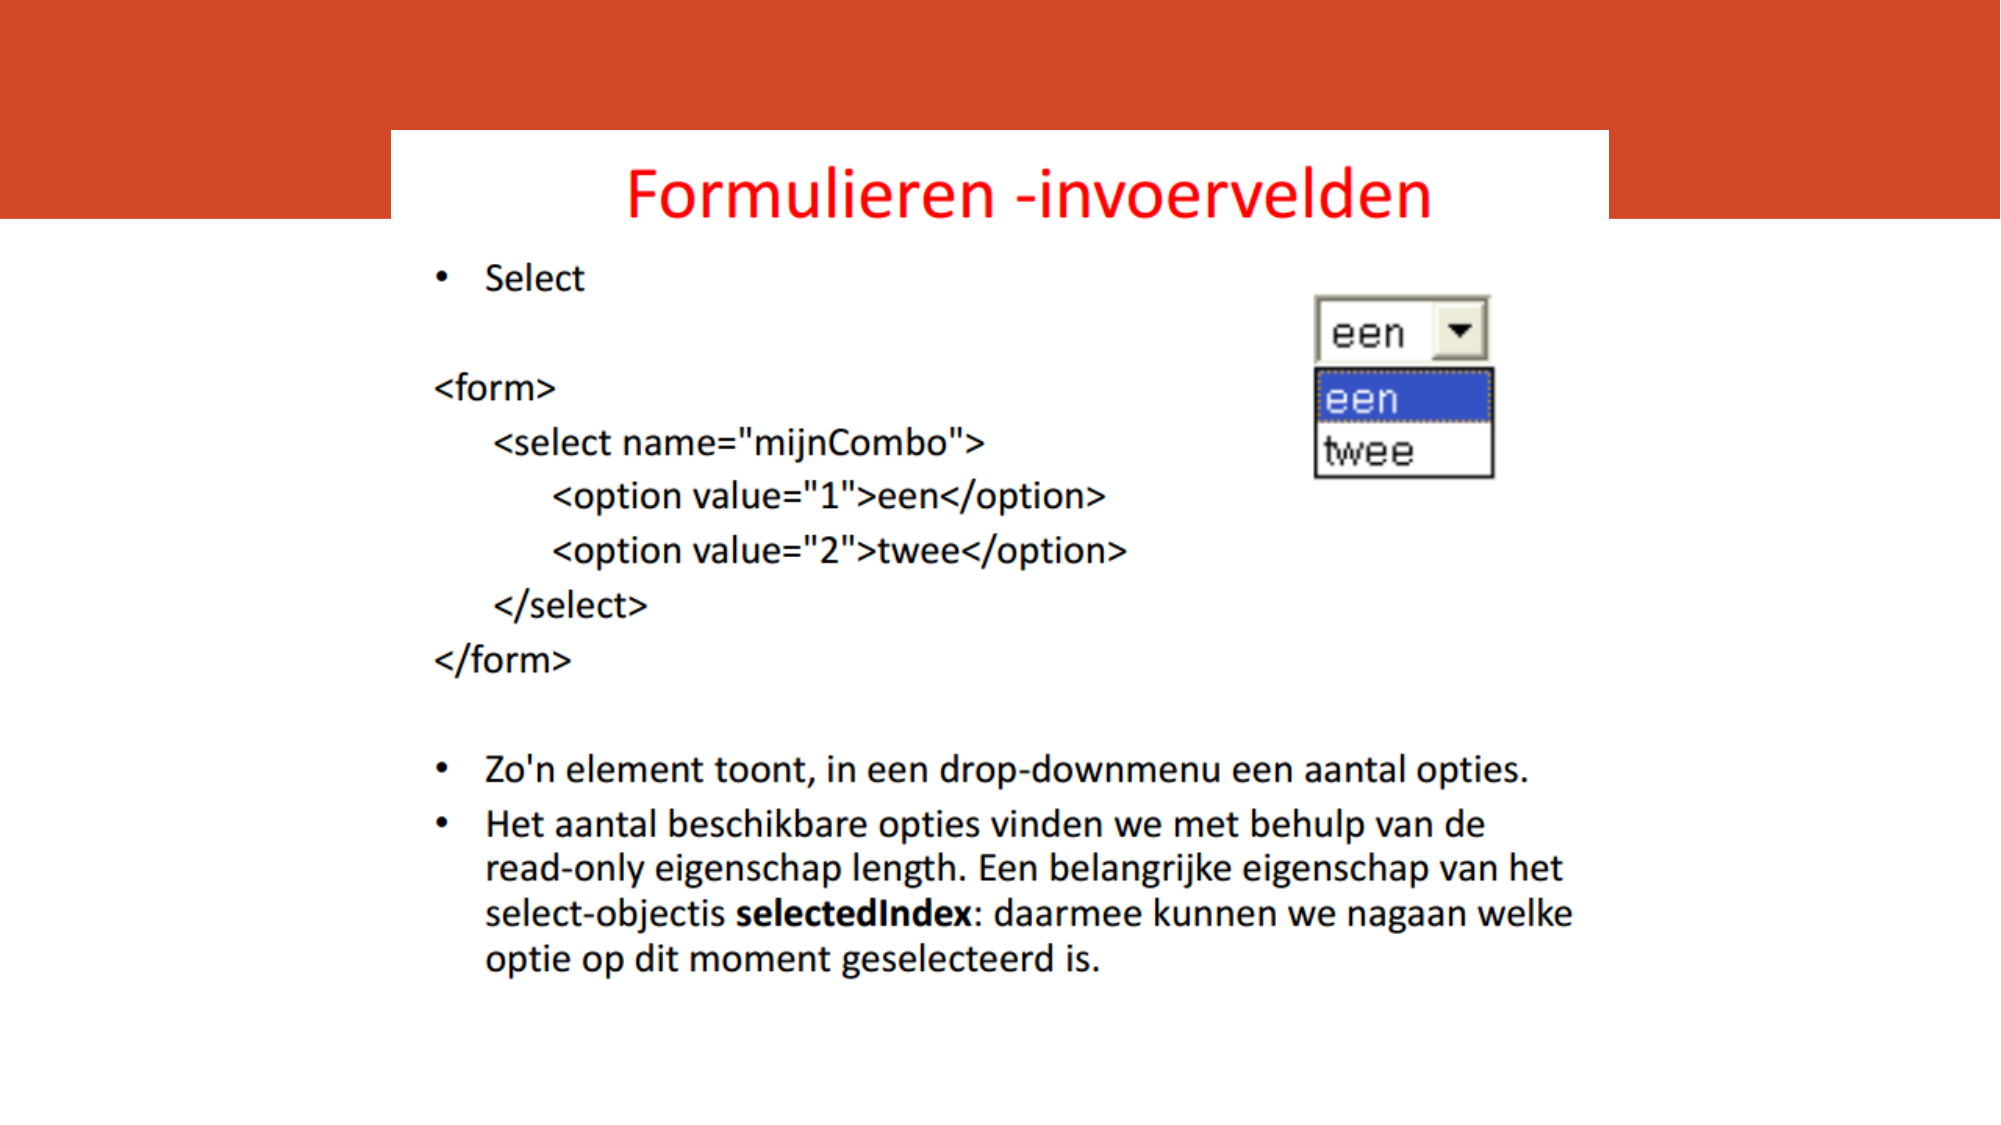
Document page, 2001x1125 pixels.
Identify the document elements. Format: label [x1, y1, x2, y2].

picture [391, 130, 1609, 995]
